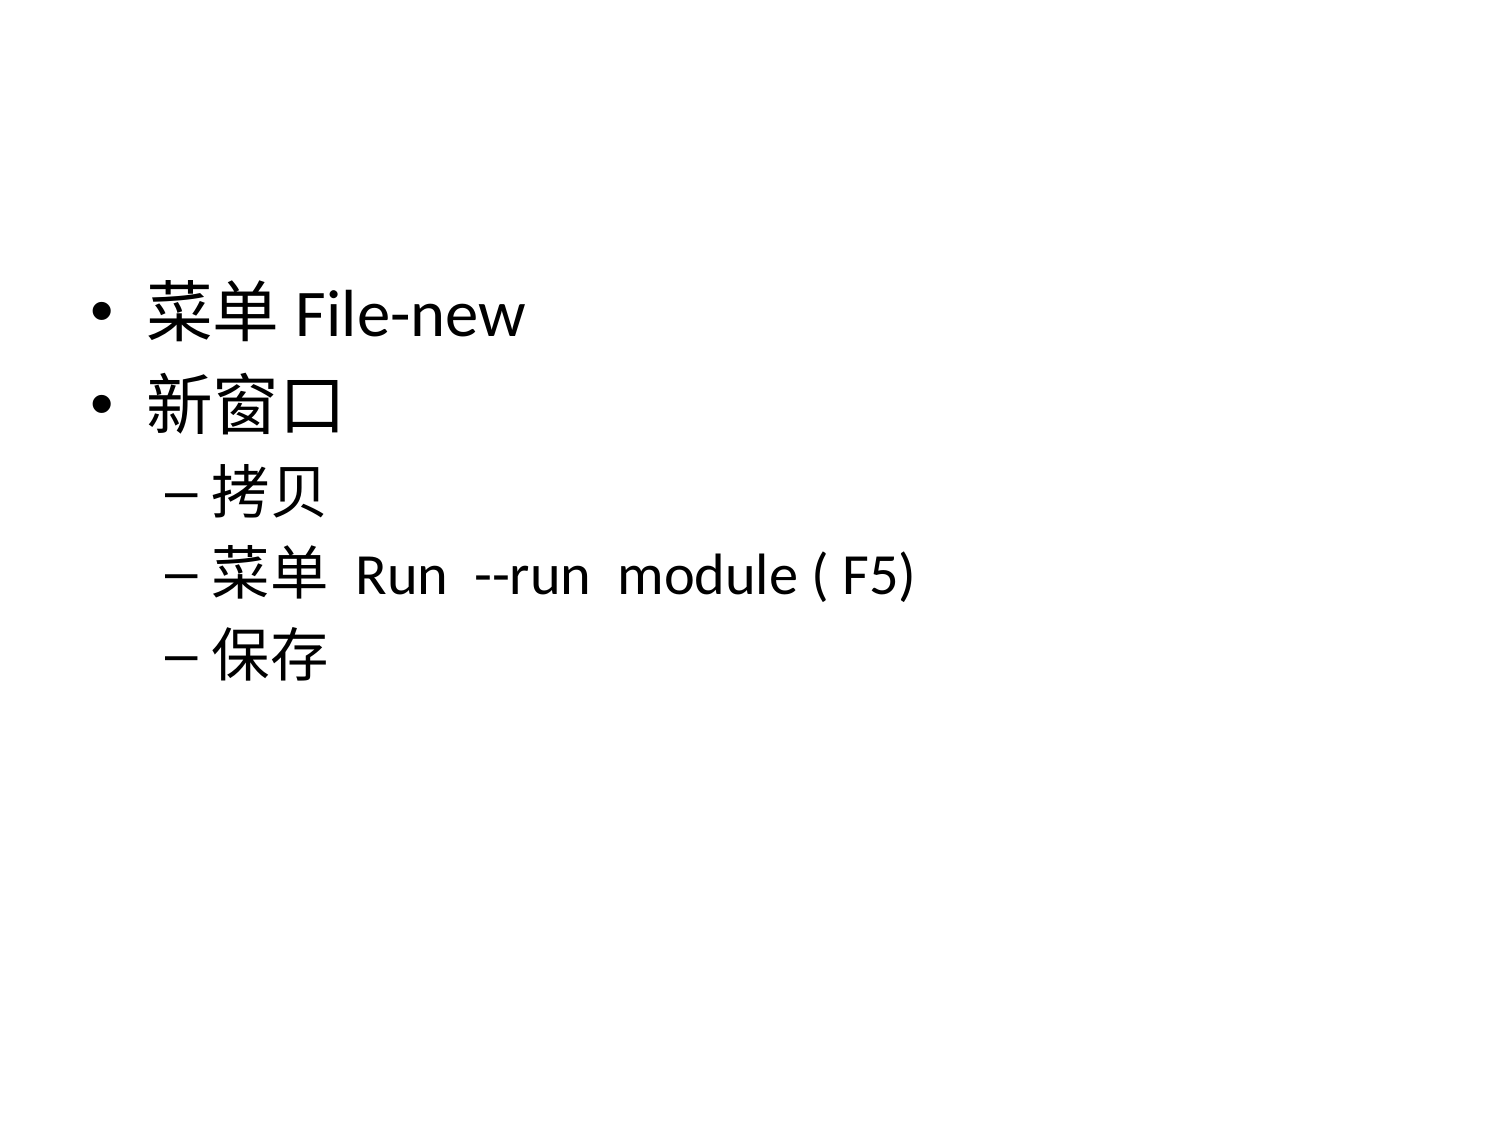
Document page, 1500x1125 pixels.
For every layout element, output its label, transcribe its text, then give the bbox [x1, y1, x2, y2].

list 菜单File-new 新窗口 拷贝 菜单 Run --run module ( F5) 保存 [75, 262, 1425, 1005]
